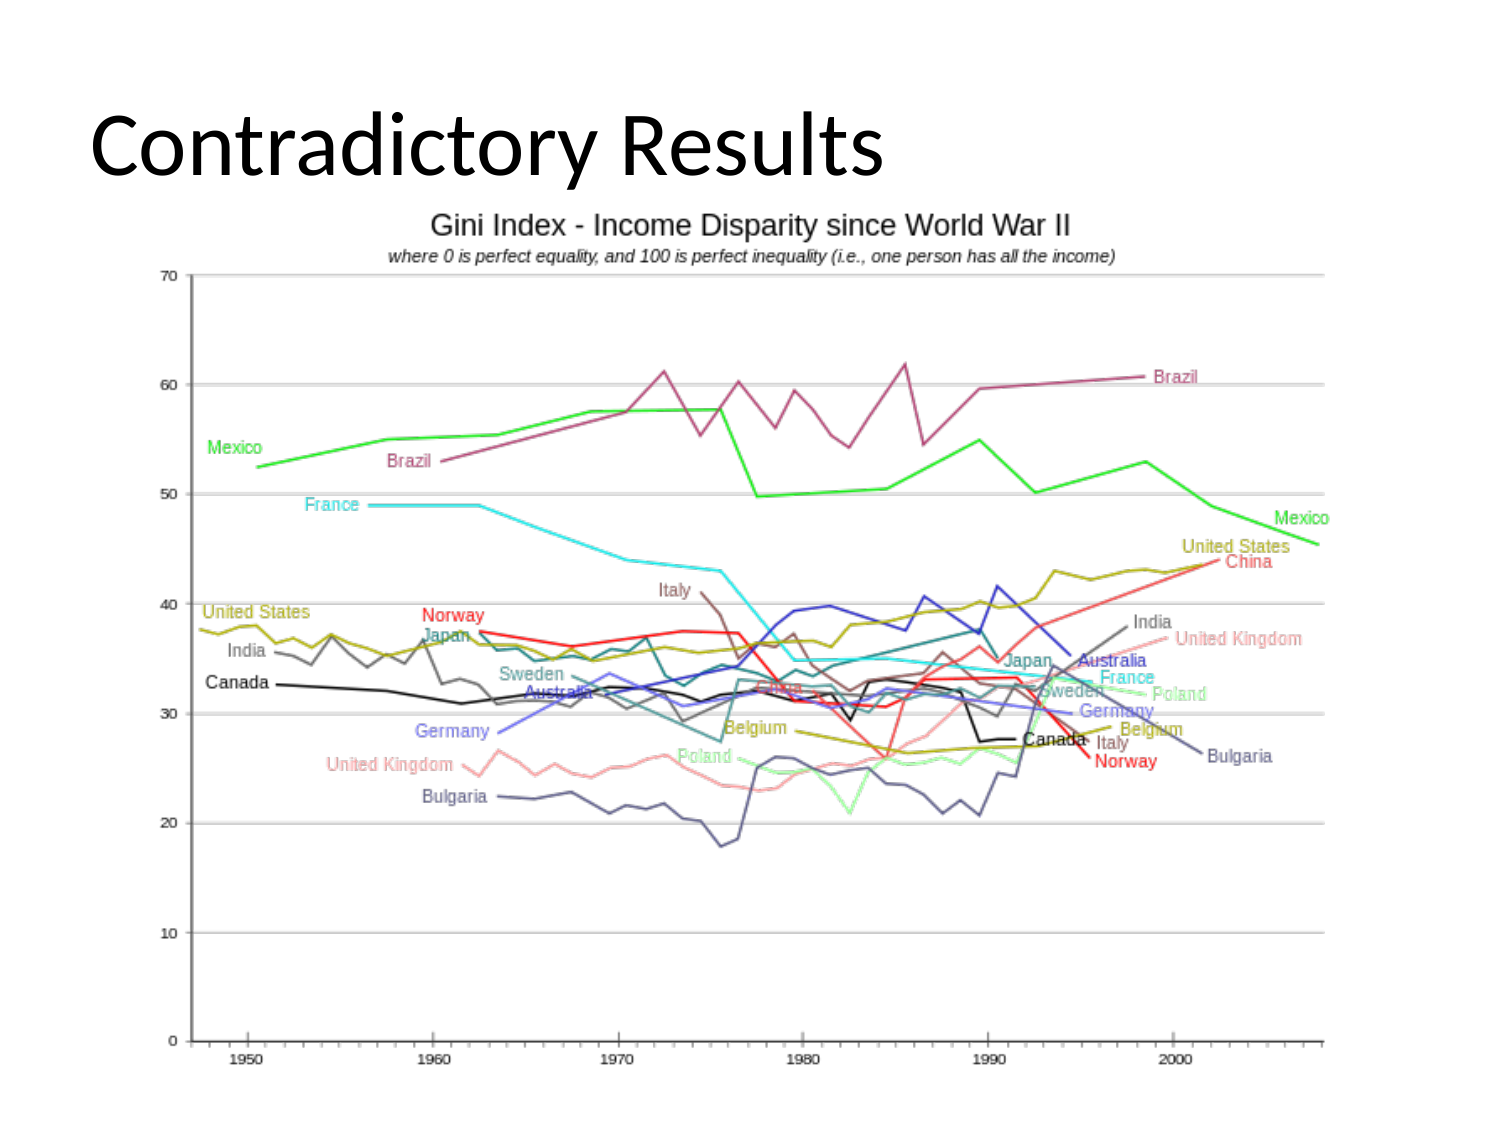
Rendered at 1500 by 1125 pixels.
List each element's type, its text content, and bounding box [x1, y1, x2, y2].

title Contradictory Results [75, 45, 1425, 233]
picture [152, 198, 1360, 1073]
